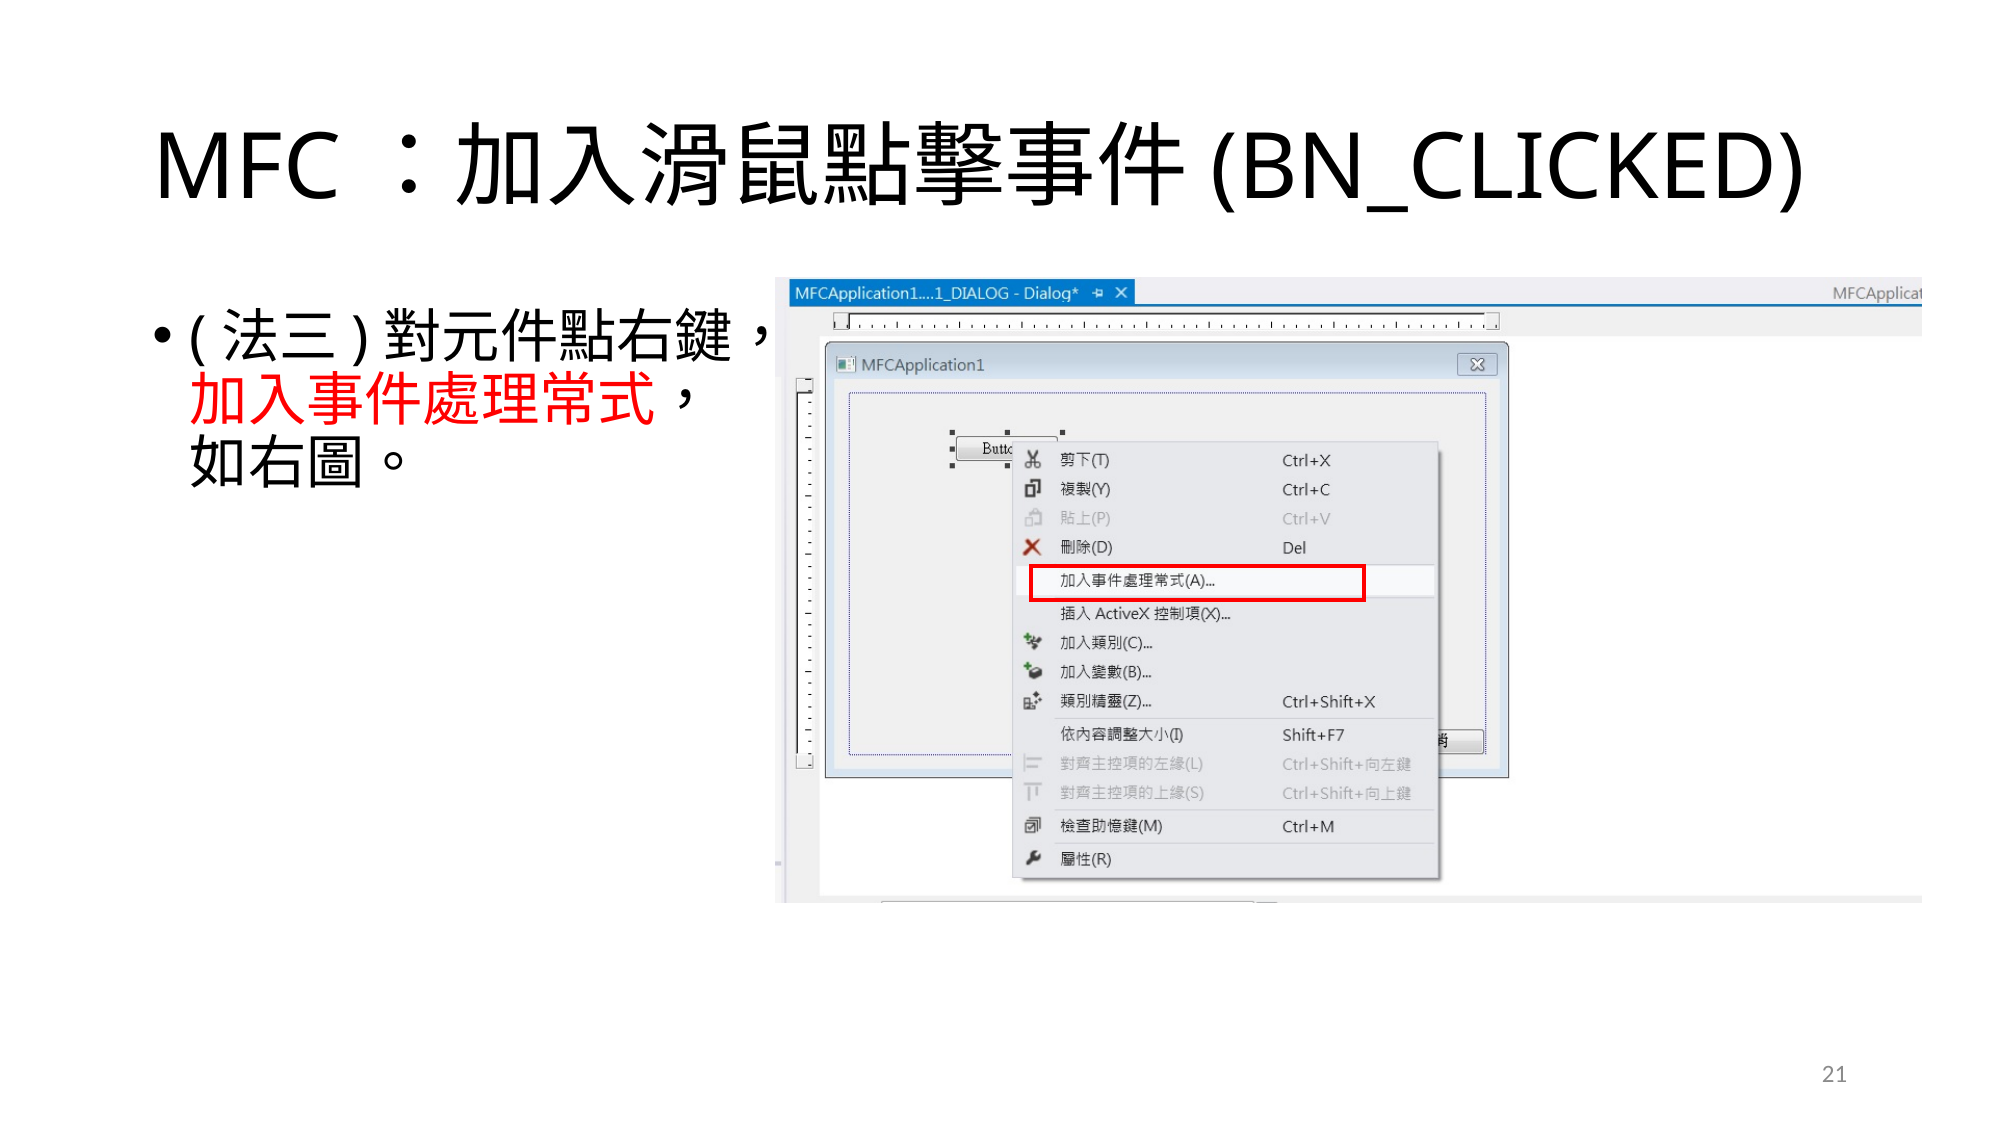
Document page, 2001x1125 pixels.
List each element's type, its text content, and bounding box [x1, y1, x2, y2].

slide_number 21 [1412, 1042, 1863, 1103]
list (法三)對元件點右鍵，加入事件處理常式，如右圖。 [137, 299, 776, 1014]
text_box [775, 277, 1922, 903]
title MFC：加入滑鼠點擊事件(BN_CLICKED) [137, 59, 1863, 278]
